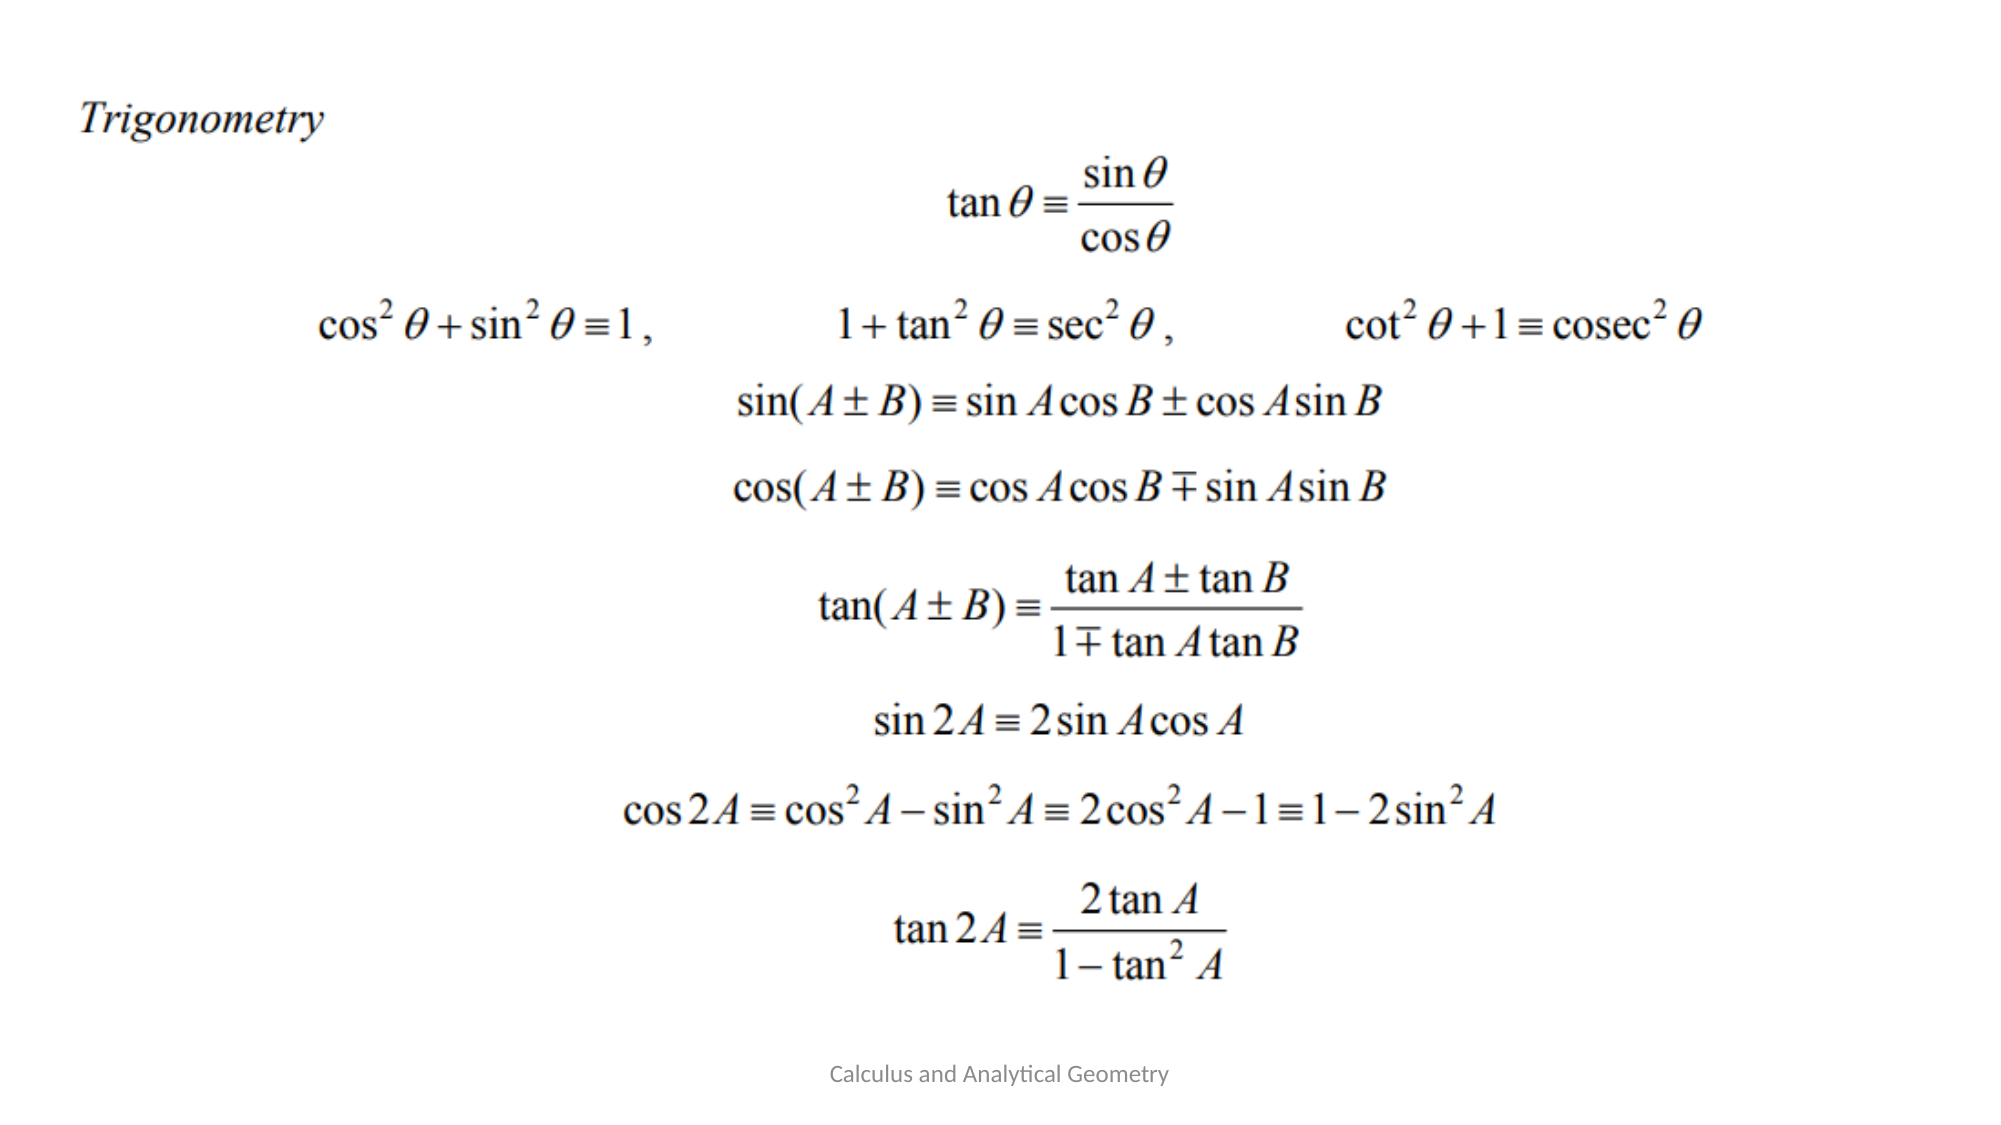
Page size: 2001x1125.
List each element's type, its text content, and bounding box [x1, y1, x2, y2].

footer Calculus and Analytical Geometry [662, 1042, 1338, 1103]
picture [67, 67, 1933, 1014]
